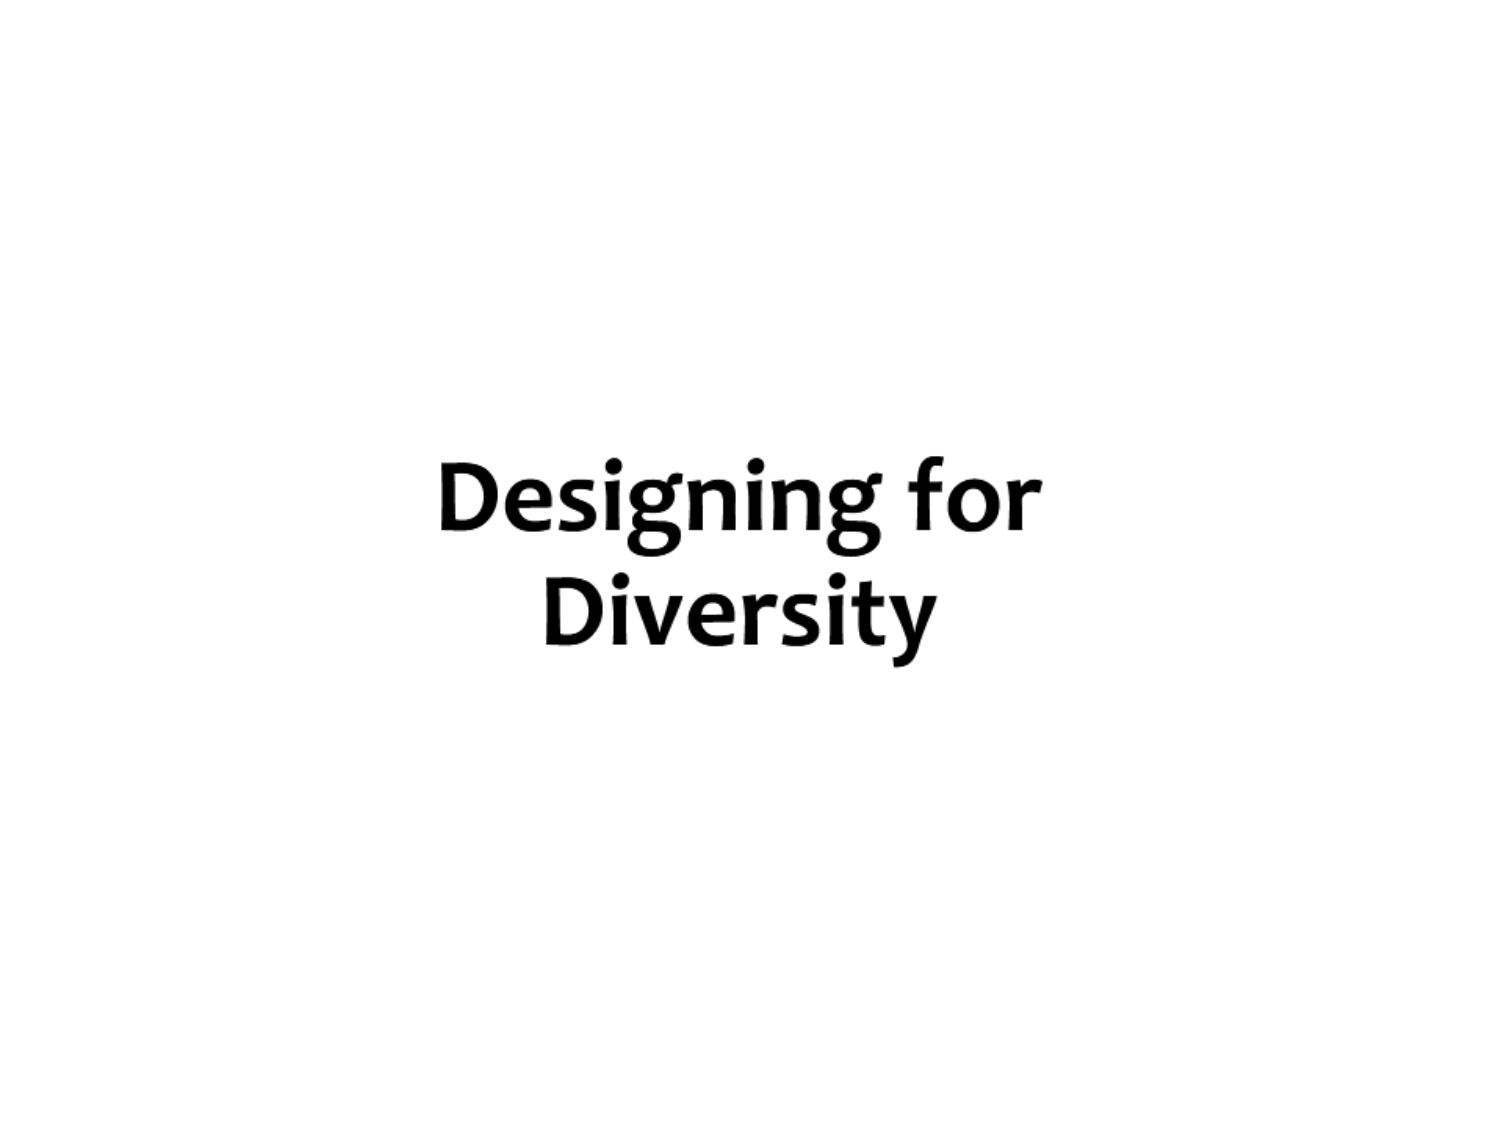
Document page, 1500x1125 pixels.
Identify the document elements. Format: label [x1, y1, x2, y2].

picture [368, 444, 1132, 681]
